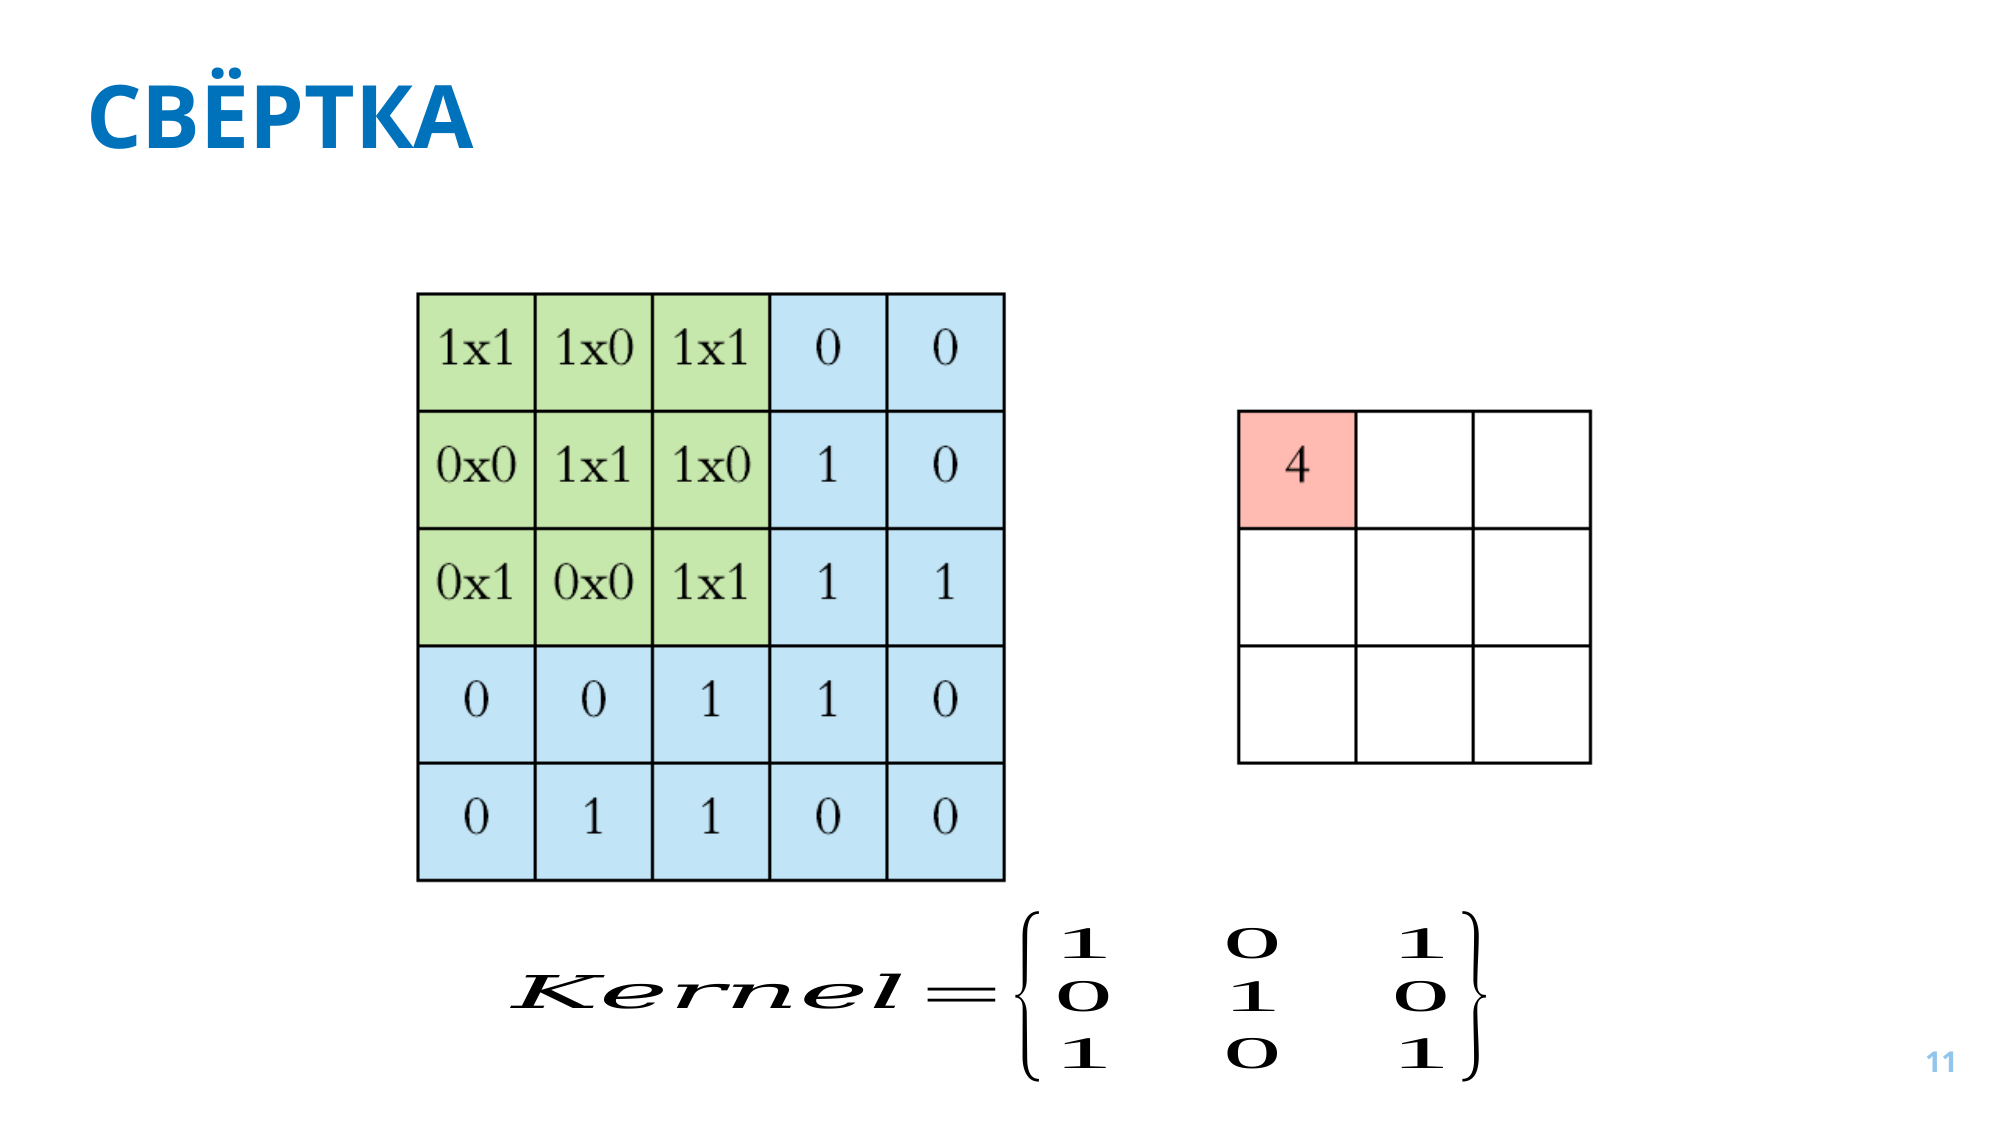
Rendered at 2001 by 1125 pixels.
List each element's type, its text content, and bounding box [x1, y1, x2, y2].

slide_number 11 [1853, 1019, 1974, 1106]
title СВЁРТКА [71, 45, 1938, 288]
picture [301, 177, 1708, 998]
